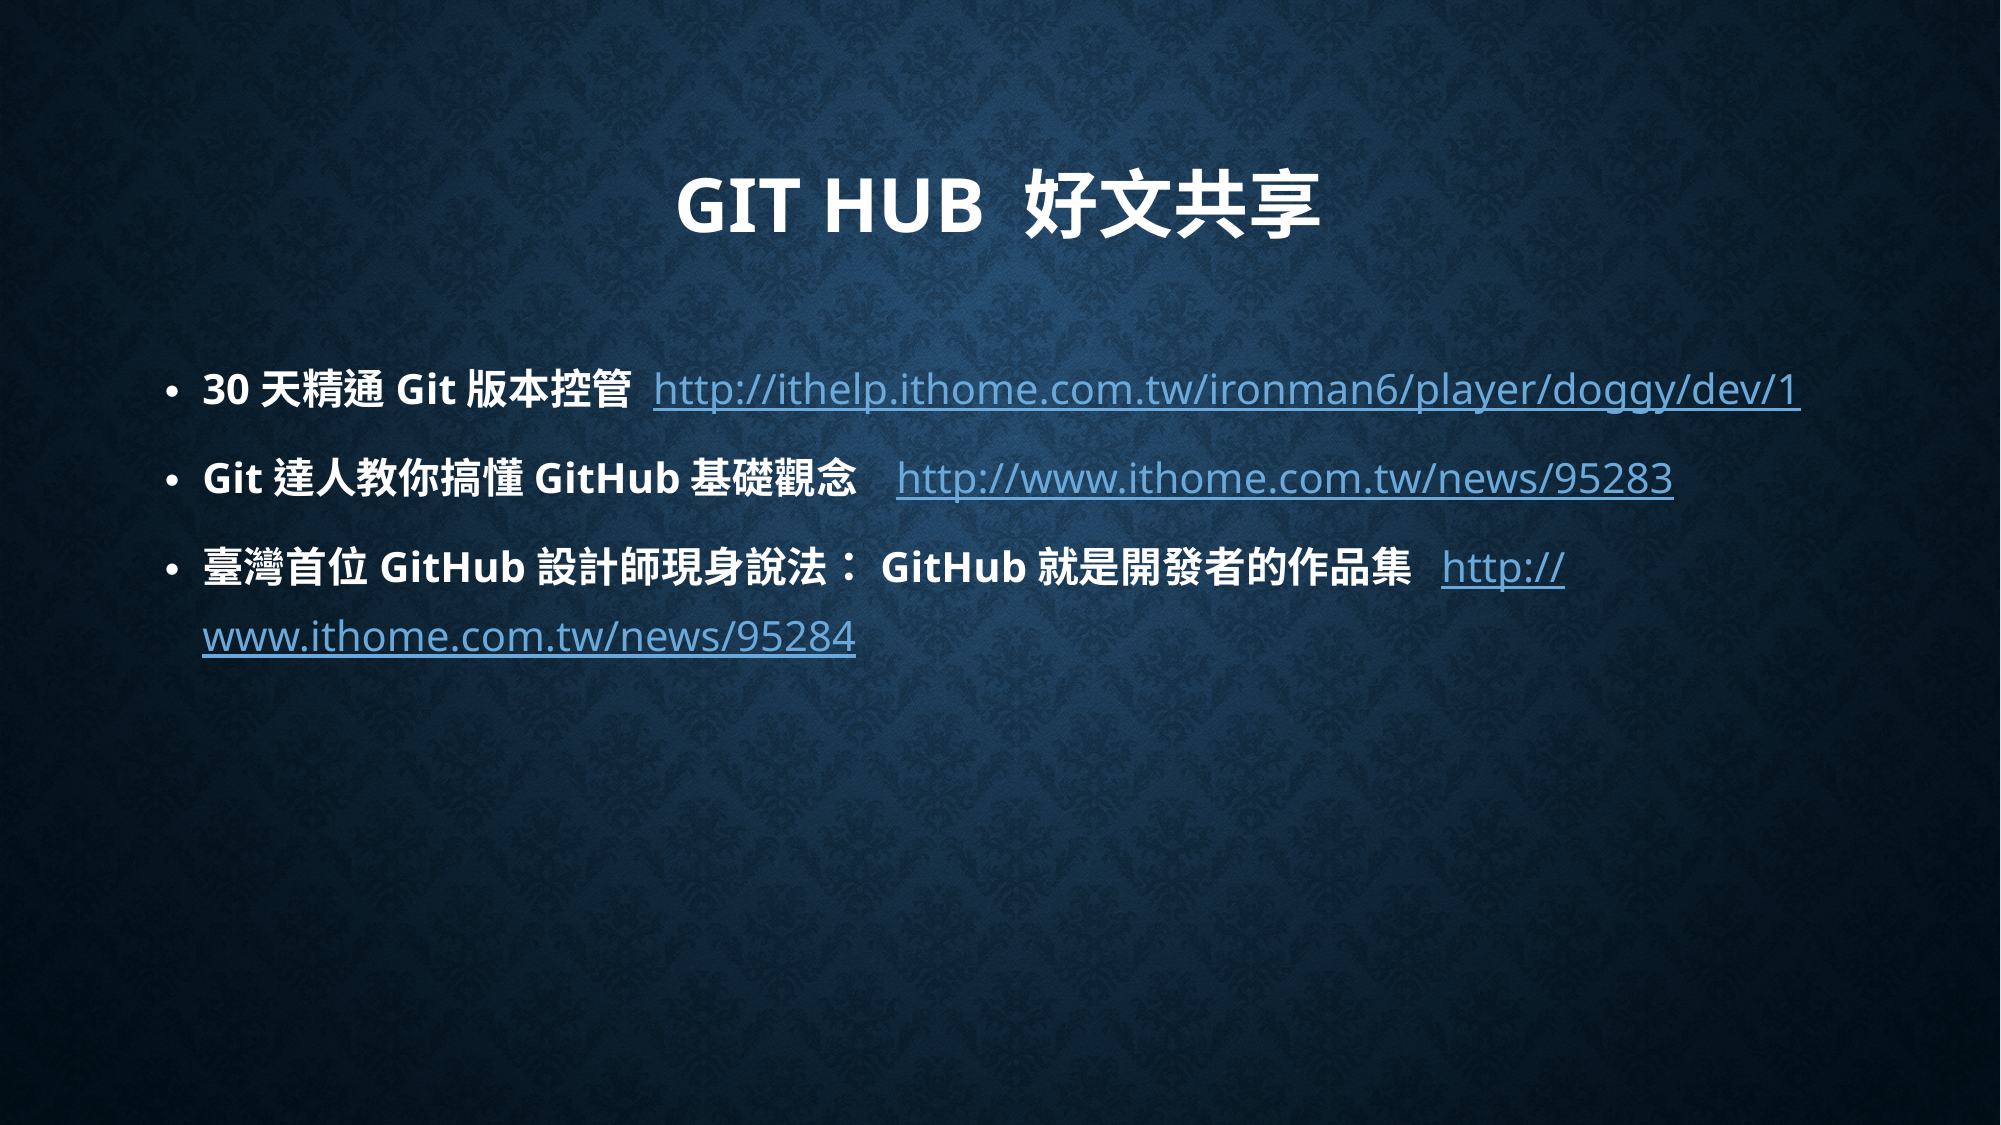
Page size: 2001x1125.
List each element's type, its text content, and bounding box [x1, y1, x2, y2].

title Git Hub 好文共享 [149, 99, 1849, 318]
list 30天精通Git版本控管 http://ithelp.ithome.com.tw/ironman6/player/doggy/dev/1 Git達人教你搞懂GitHub基礎觀念 http://www.ithome.com.tw/news/95283 臺灣首位GitHub設計師現身說法：GitHub就是開發者的作品集 http://www.ithome.com.tw/news/95284 [149, 343, 1849, 950]
